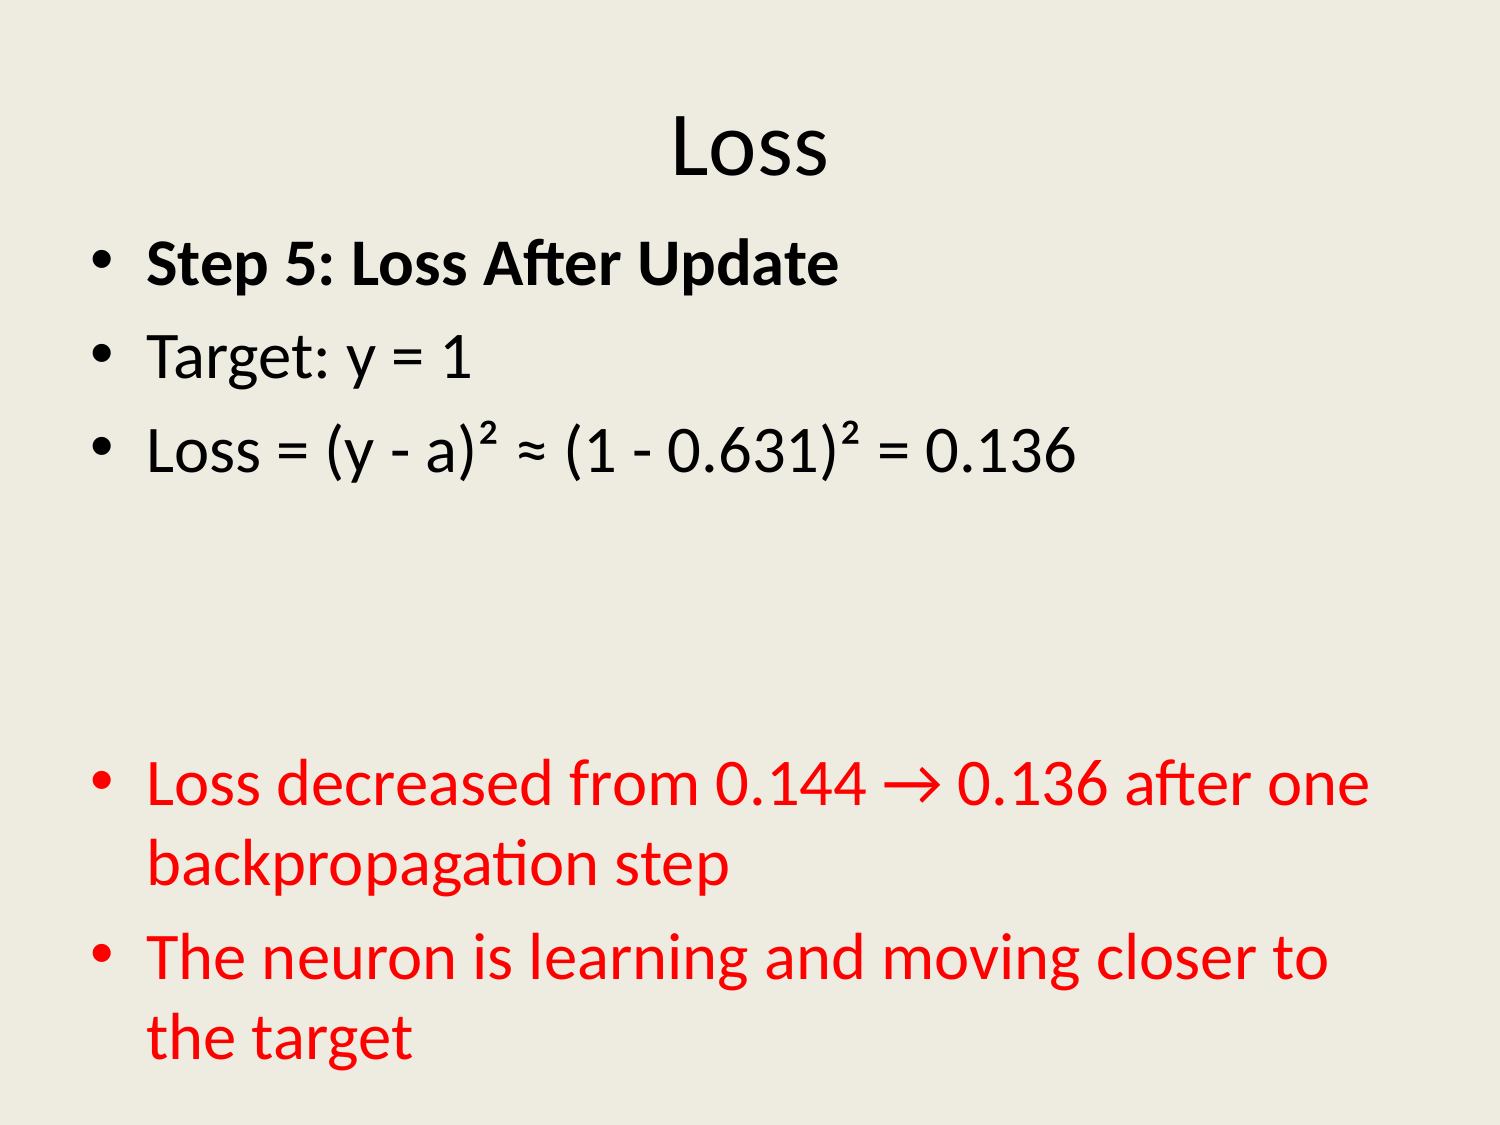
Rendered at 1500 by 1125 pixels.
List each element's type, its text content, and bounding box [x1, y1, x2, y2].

list Step 5: Loss After Update Target: y = 1 Loss = (y - a)² ≈ (1 - 0.631)² = 0.136 Loss decreased from 0.144 → 0.136 after one backpropagation step The neuron is learning and moving closer to the target [75, 210, 1425, 1125]
title Loss [75, 45, 1425, 210]
